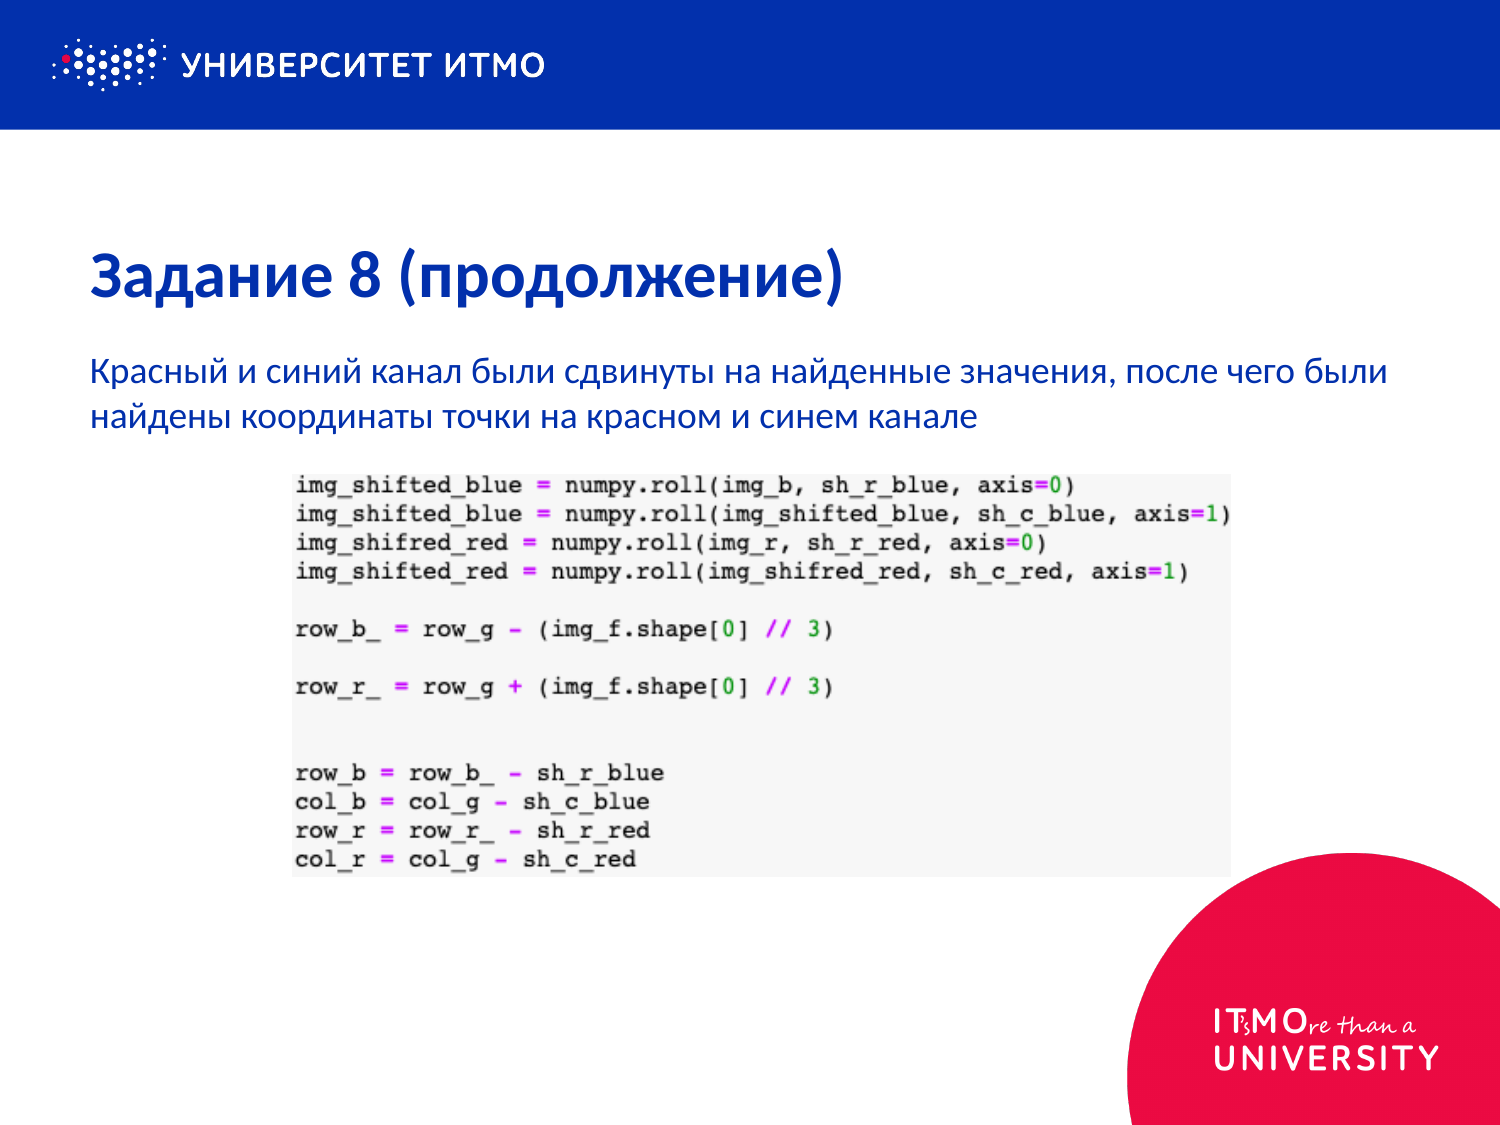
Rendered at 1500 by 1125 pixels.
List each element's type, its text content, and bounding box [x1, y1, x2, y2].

text_box Красный и синий канал были сдвинуты на найденные значения, после чего были найдены координаты точки на красном и синем канале [74, 338, 1448, 444]
picture [292, 474, 1500, 1125]
title Задание 8 (продолжение) [75, 202, 1425, 338]
picture [0, 0, 596, 130]
